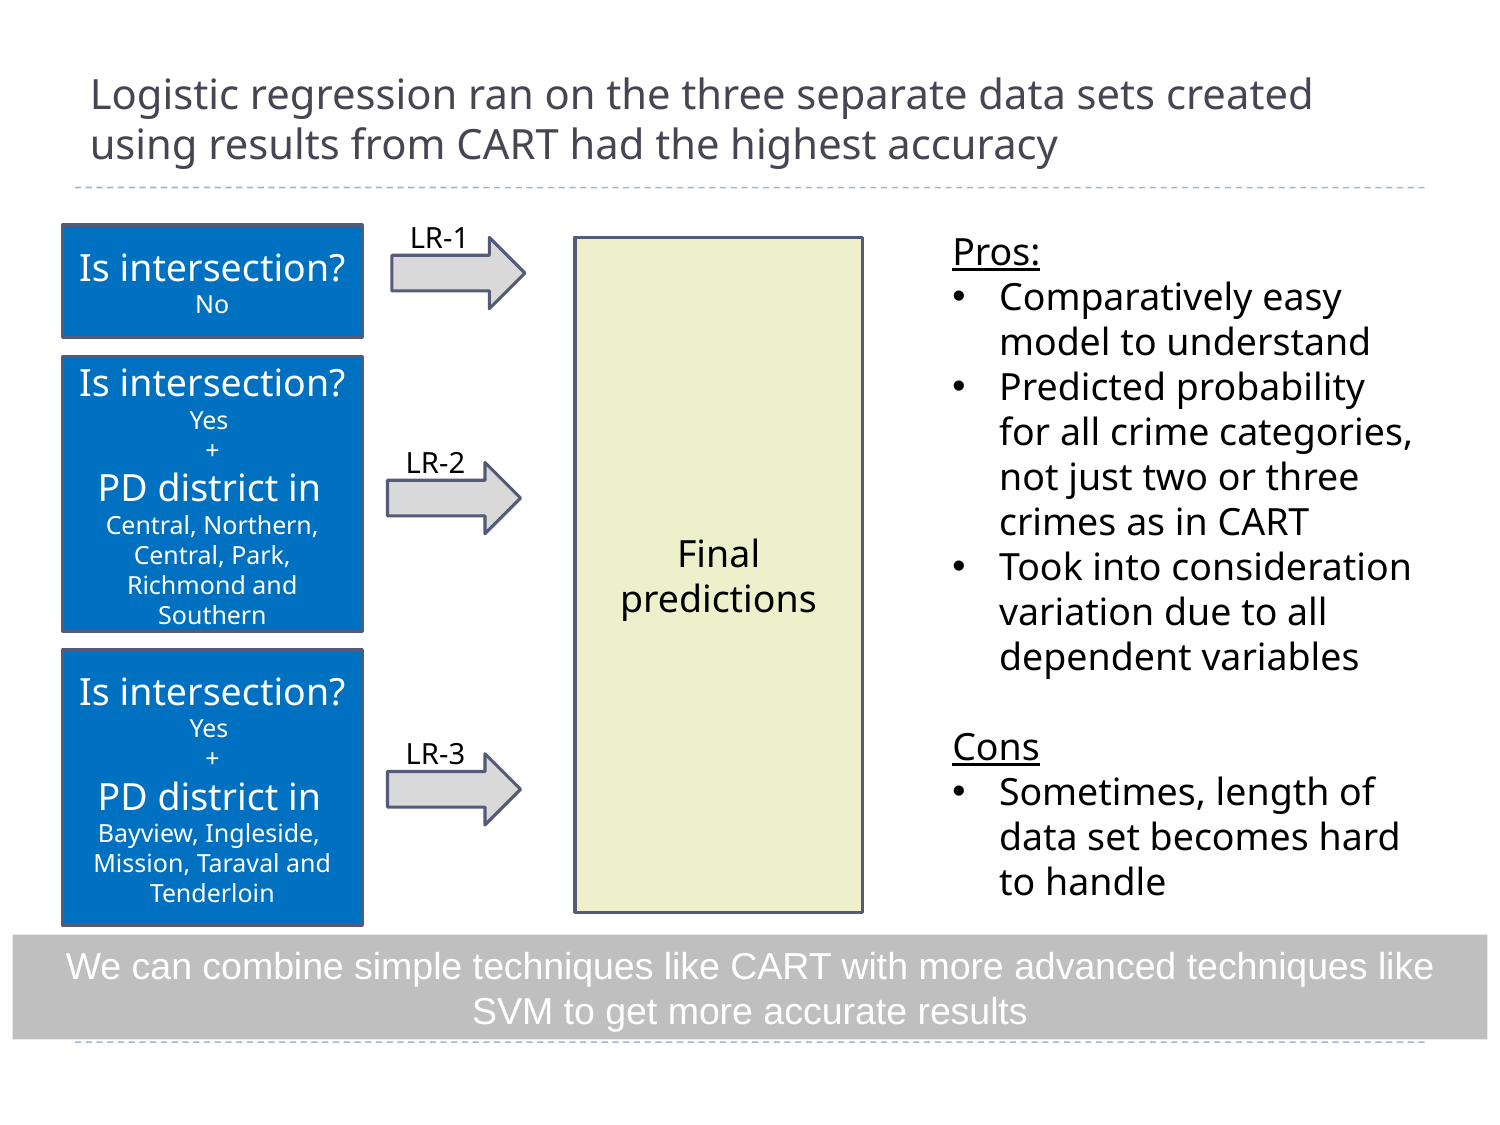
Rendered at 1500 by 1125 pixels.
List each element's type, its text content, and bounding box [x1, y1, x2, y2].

text_box LR-1 [391, 211, 488, 262]
title Logistic regression ran on the three separate data sets created using results from CART had the highest accuracy [75, 0, 1425, 175]
text_box [385, 461, 522, 536]
text_box LR-3 [387, 728, 484, 778]
text_box Final predictions [573, 236, 864, 914]
text_box We can combine simple techniques like CART with more advanced techniques like SVM to get more accurate results [11, 933, 1489, 1041]
text_box Is intersection? Yes + PD district in Central, Northern, Central, Park, Richmond and Southern [61, 355, 364, 633]
text_box LR-2 [387, 436, 484, 487]
text_box [390, 236, 527, 311]
text_box Is intersection? Yes + PD district in Bayview, Ingleside, Mission, Taraval and Tenderloin [61, 648, 364, 927]
text_box [385, 752, 522, 827]
text_box Is intersection? No [61, 223, 364, 339]
text_box Pros: Comparatively easy model to understand Predicted probability for all crime categories, not just two or three crimes as in CART Took into consideration variation due to all dependent variables Cons Sometimes, length of data set becomes hard to handle [937, 220, 1438, 933]
